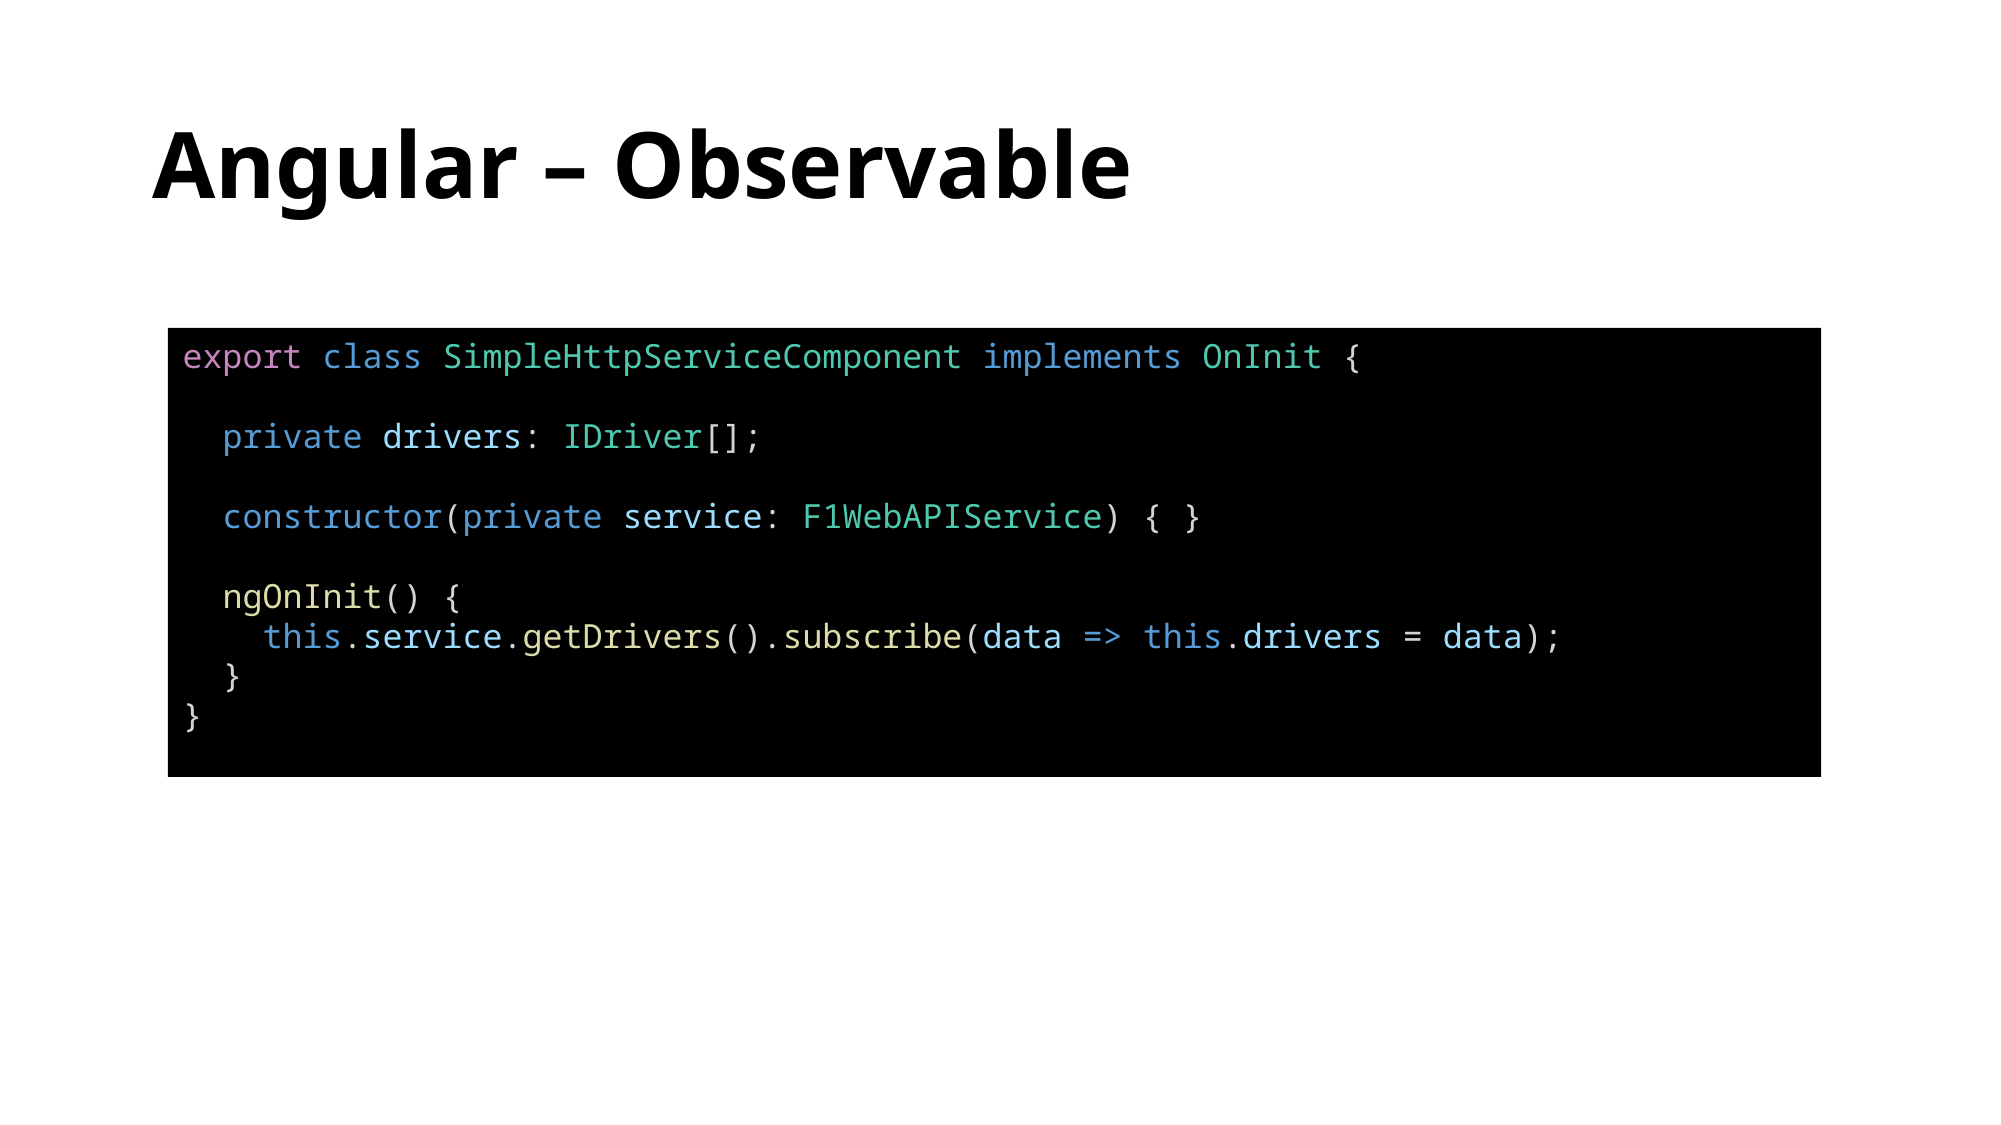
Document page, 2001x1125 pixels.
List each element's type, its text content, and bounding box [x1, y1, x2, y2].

text_box export class SimpleHttpServiceComponent implements OnInit { private drivers: IDriver[]; constructor(private service: F1WebAPIService) { } ngOnInit() { this.service.getDrivers().subscribe(data => this.drivers = data); } } [167, 327, 1822, 777]
title Angular – Observable [137, 59, 1863, 278]
